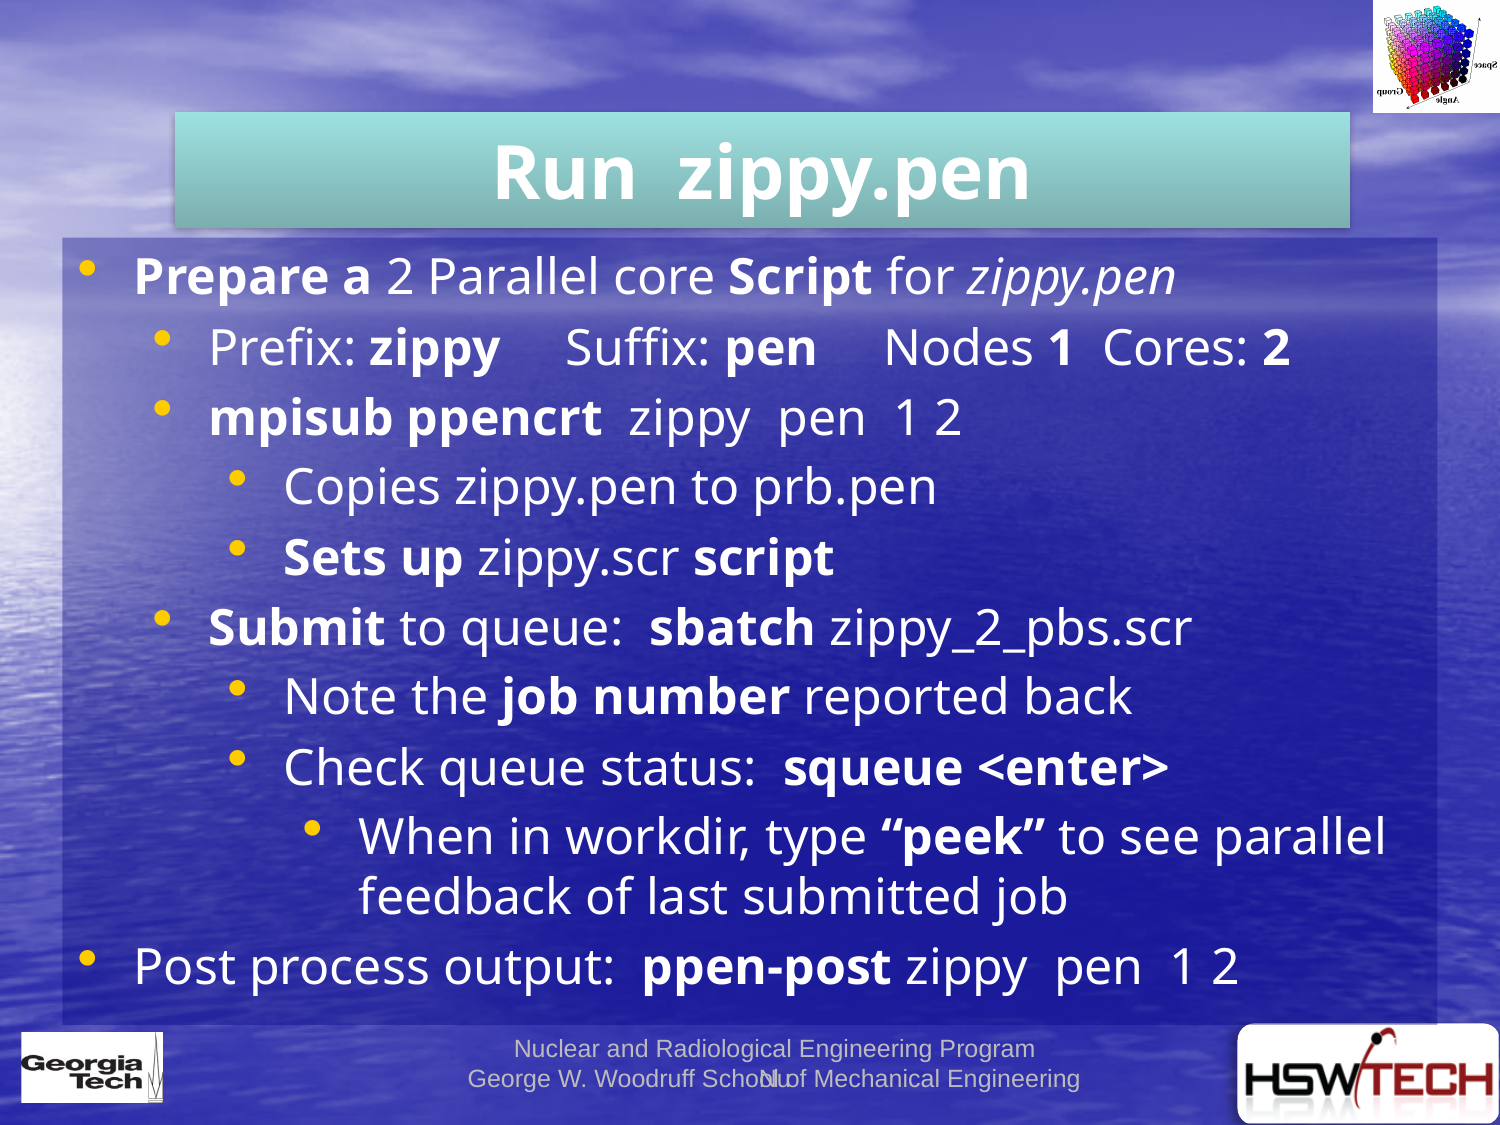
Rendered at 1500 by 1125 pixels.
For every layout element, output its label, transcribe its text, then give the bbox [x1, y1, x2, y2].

text_box Prepare a 2 Parallel core Script for zippy.pen Prefix: zippy Suffix: pen Nodes 1 Cores: 2 mpisub ppencrt zippy pen 1 2 Copies zippy.pen to prb.pen Sets up zippy.scr script Submit to queue: sbatch zippy_2_pbs.scr Note the job number reported back Check queue status: squeue <enter> When in workdir, type “peek” to see parallel feedback of last submitted job Post process output: ppen-post zippy pen 1 2 To Prepare Batch Mode via PBS ppen-pre zippy pen 2 [62, 237, 1438, 1025]
picture [1237, 1023, 1500, 1125]
title Run zippy.pen [174, 112, 1351, 228]
text_box 6 [1099, 1025, 1413, 1100]
picture [21, 1032, 163, 1103]
